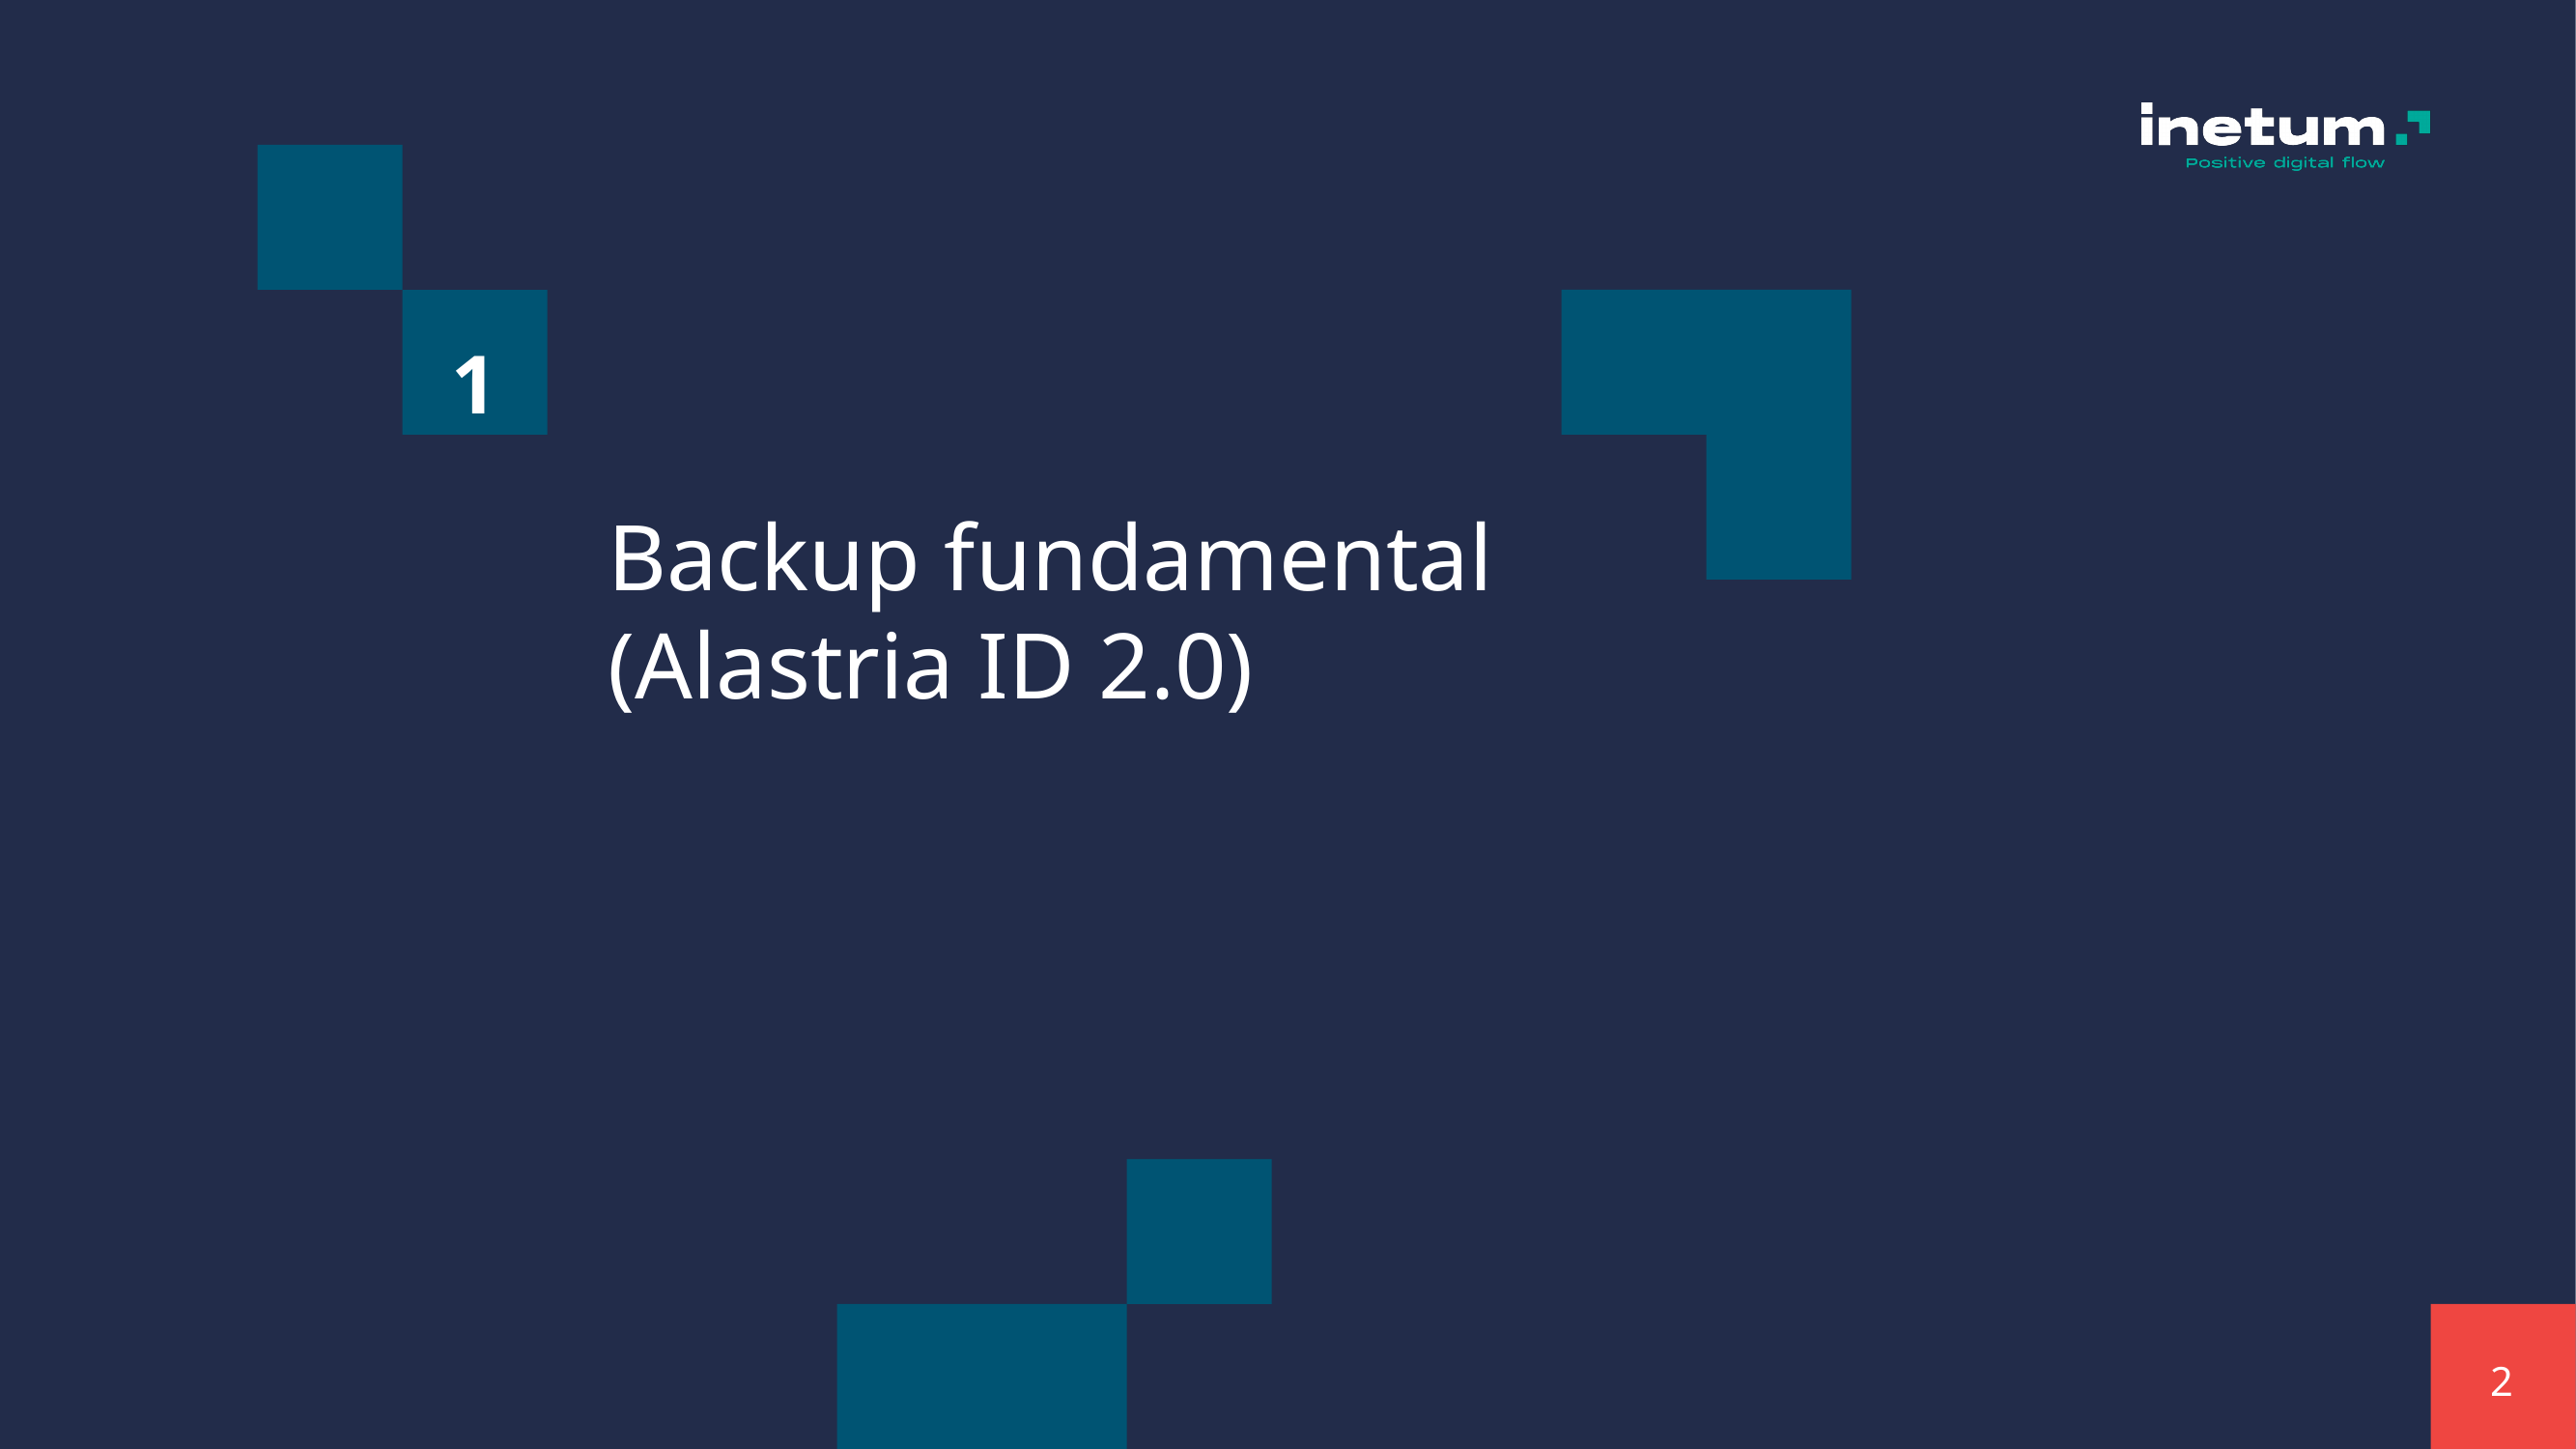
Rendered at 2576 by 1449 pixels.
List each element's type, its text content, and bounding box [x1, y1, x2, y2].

picture [2140, 102, 2431, 171]
list 1 [402, 290, 548, 435]
title Backup fundamental (Alastria ID 2.0) [547, 435, 1707, 1014]
